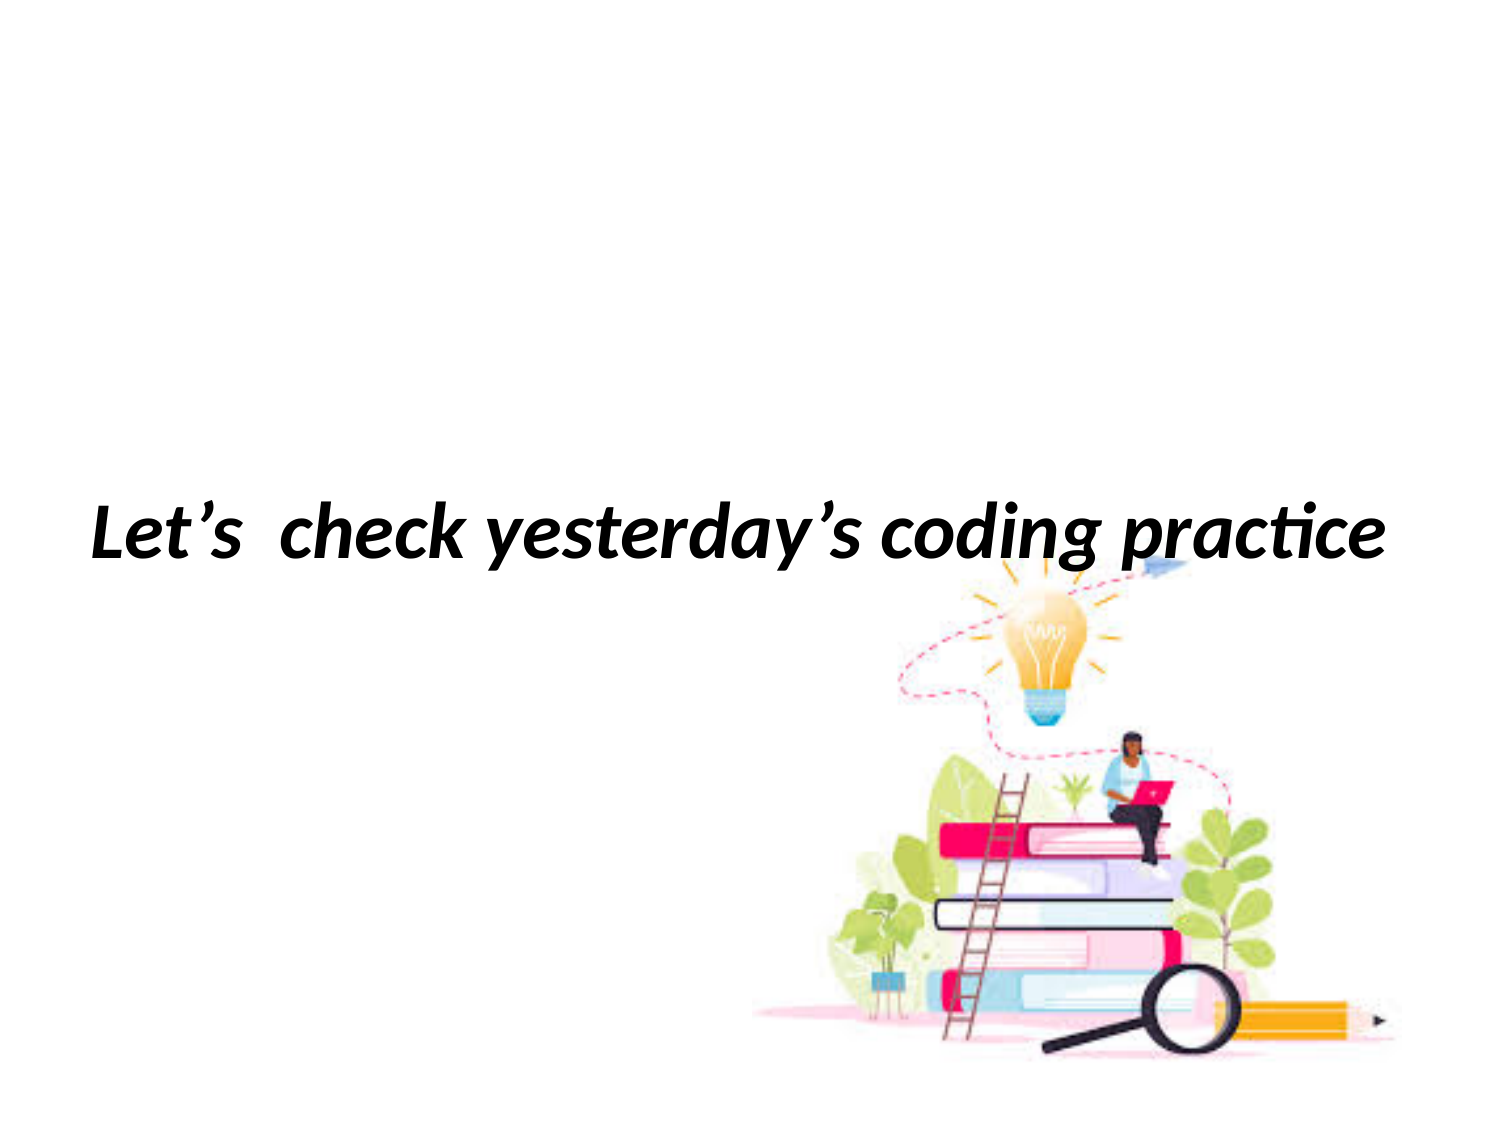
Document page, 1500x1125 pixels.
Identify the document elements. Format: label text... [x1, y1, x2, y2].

picture [752, 538, 1402, 1070]
title Let’s check yesterday’s coding practice [64, 432, 1415, 621]
